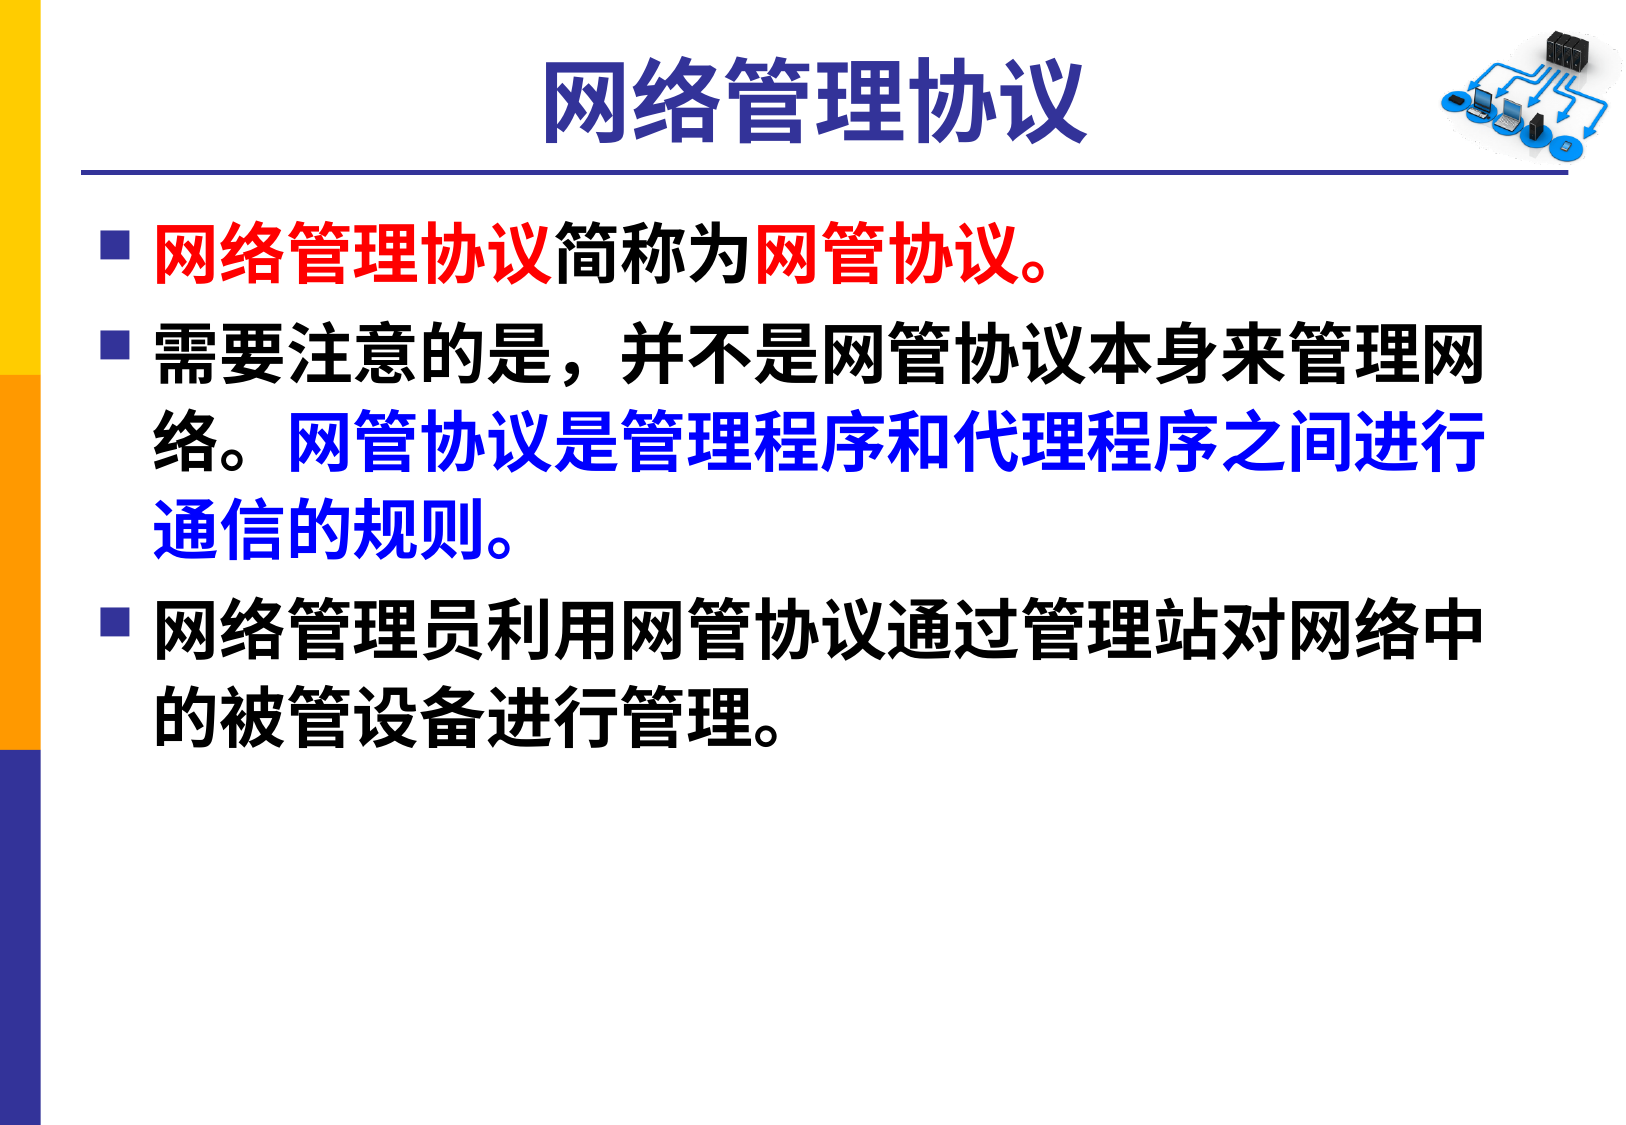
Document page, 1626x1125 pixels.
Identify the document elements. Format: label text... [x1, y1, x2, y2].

picture [1438, 30, 1624, 165]
list 网络管理协议简称为网管协议。 需要注意的是，并不是网管协议本身来管理网络。网管协议是管理程序和代理程序之间进行通信的规则。 网络管理员利用网管协议通过管理站对网络中的被管设备进行管理。 [81, 196, 1569, 1006]
title 网络管理协议 [81, 30, 1569, 161]
